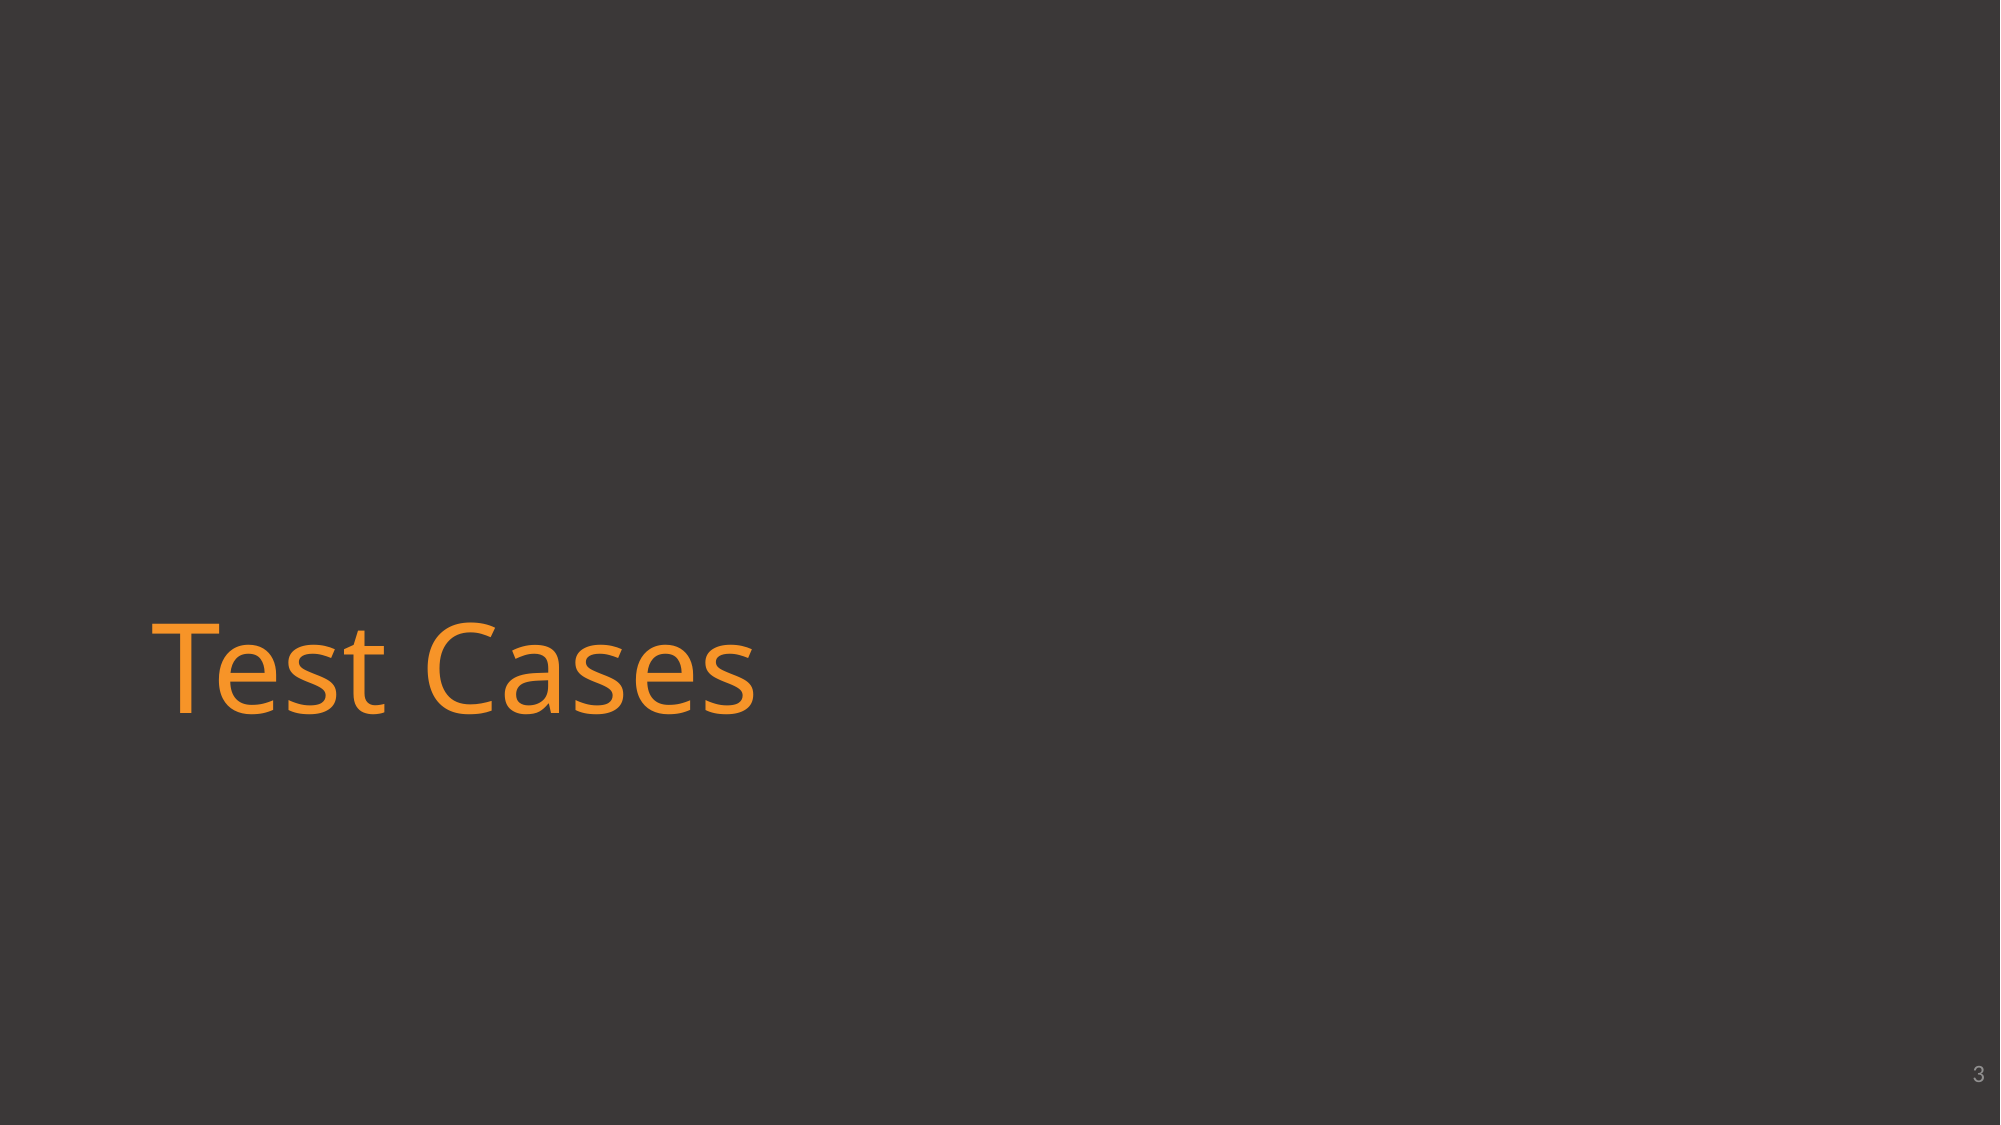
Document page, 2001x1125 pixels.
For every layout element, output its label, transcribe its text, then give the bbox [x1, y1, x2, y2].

slide_number 3 [1550, 1042, 2000, 1103]
title Test Cases [136, 280, 1862, 749]
